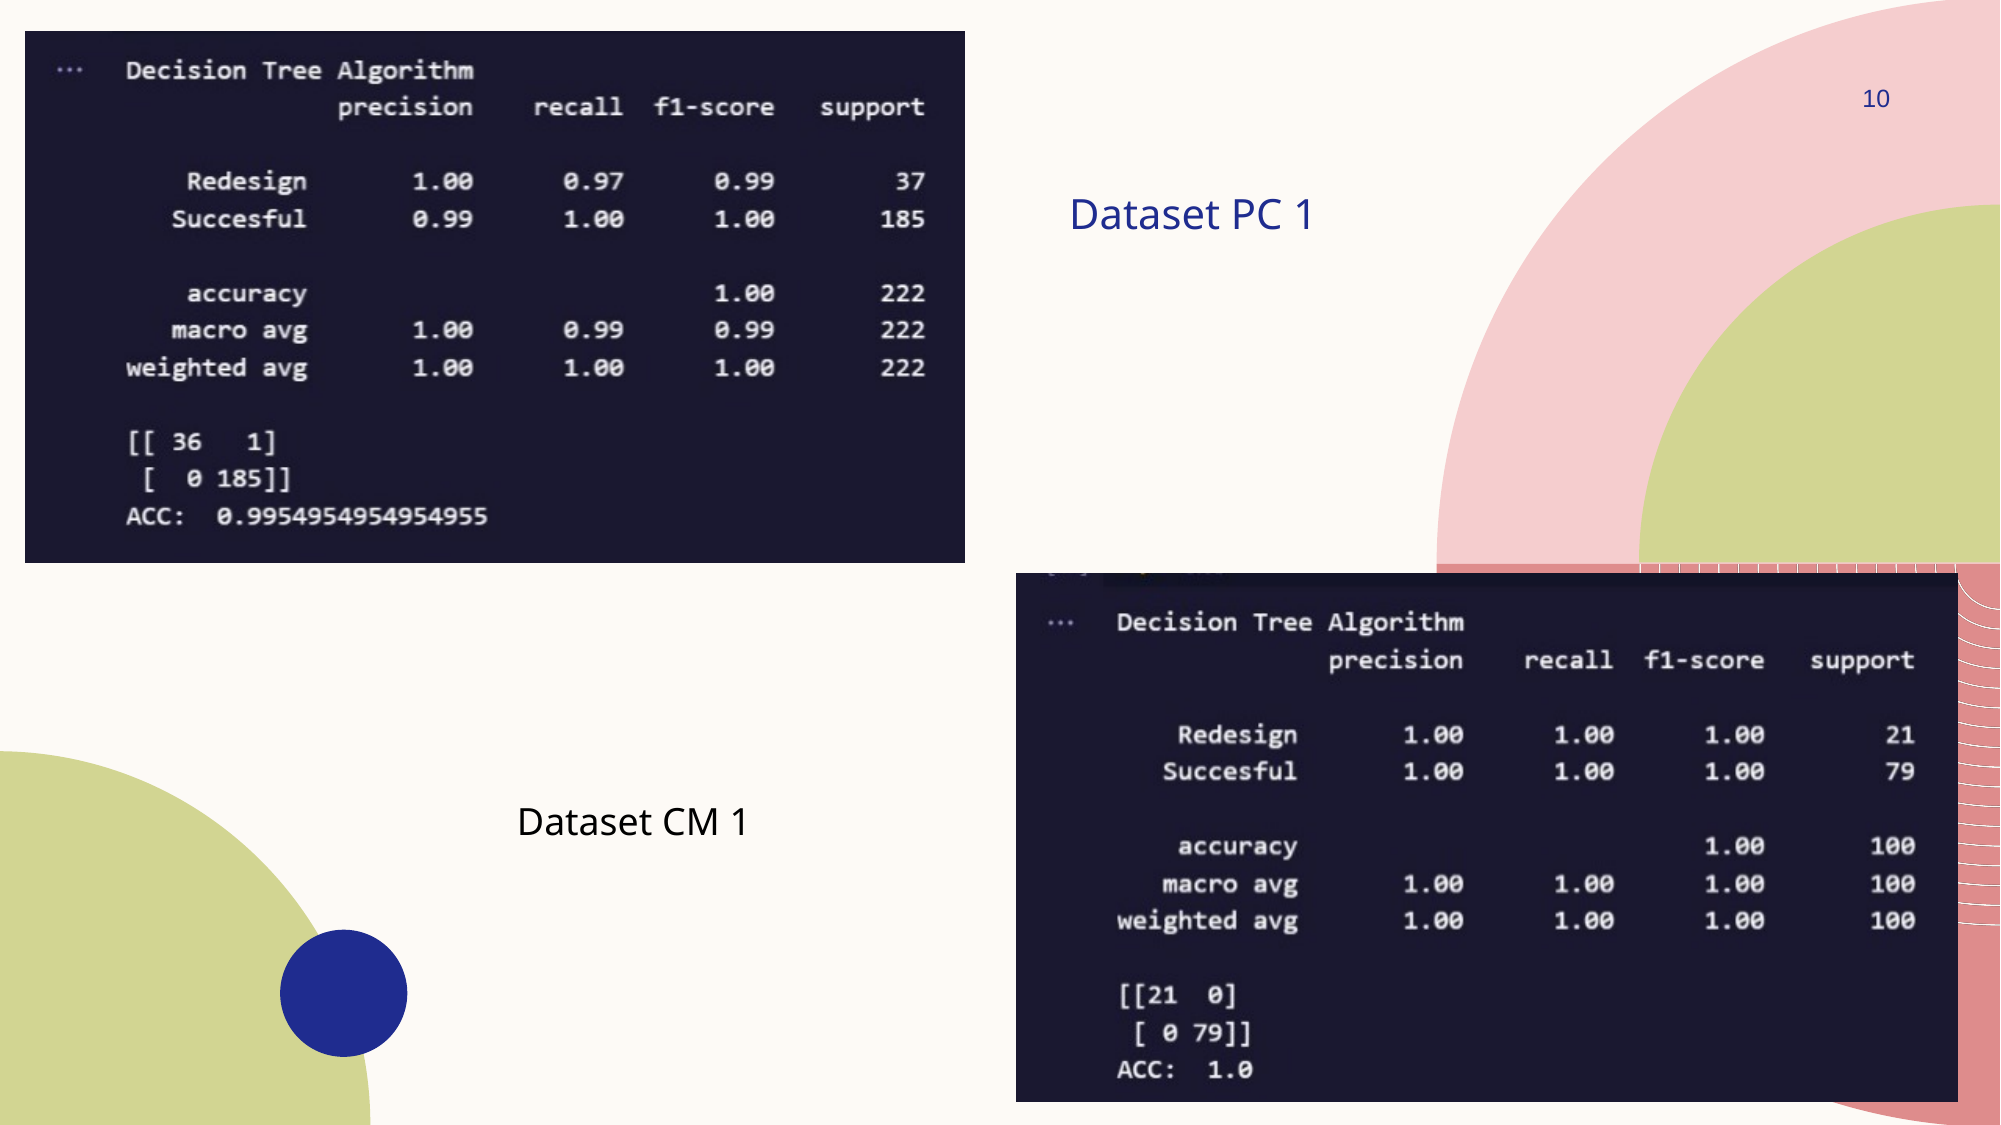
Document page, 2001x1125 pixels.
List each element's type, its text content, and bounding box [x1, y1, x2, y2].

picture [25, 31, 965, 563]
slide_number 10 [1795, 75, 1958, 120]
picture [1016, 573, 2000, 1102]
list Dataset PC 1 [1054, 179, 2000, 627]
text_box Dataset CM 1 [502, 790, 1016, 851]
